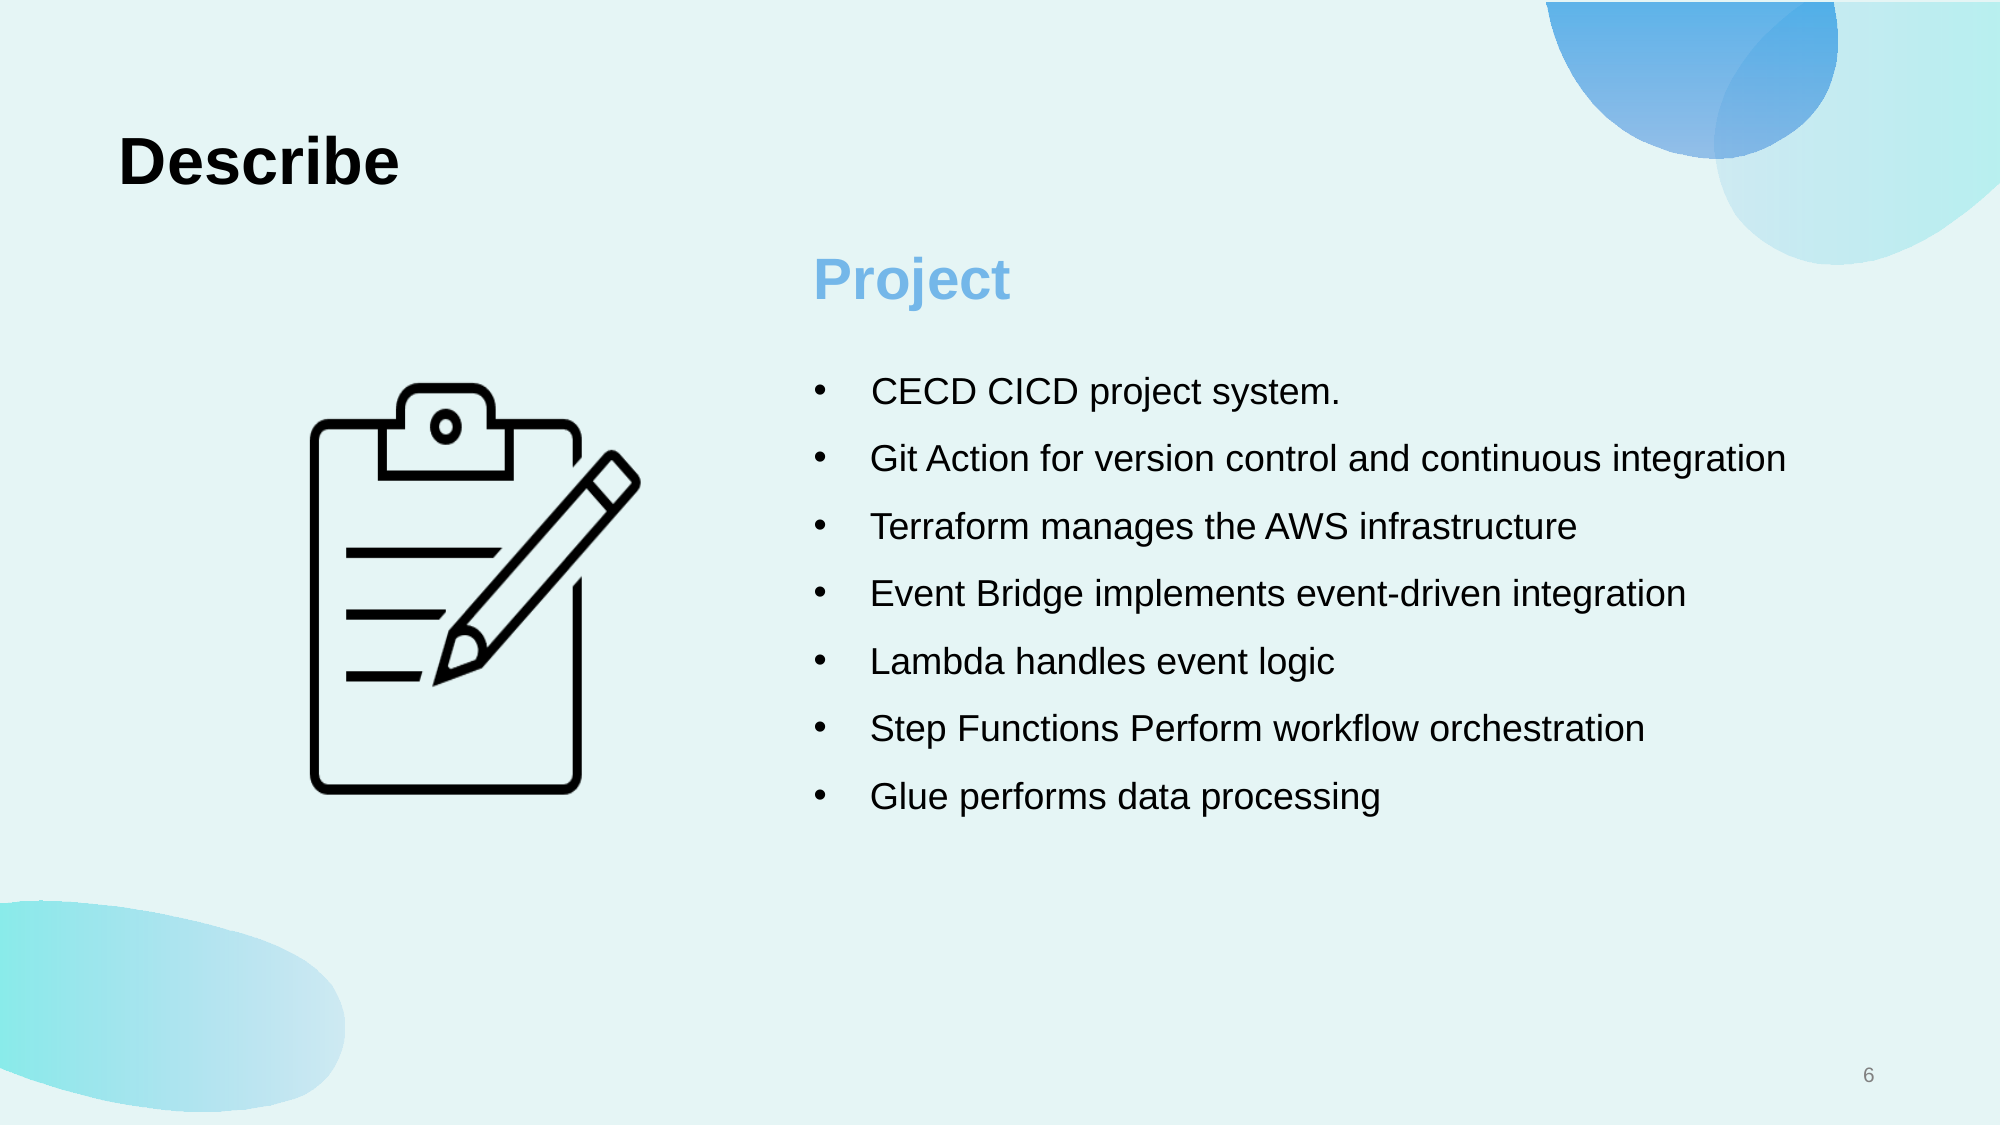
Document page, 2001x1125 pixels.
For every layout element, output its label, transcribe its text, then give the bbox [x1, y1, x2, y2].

title Project [798, 151, 1234, 321]
text_box CECD CICD project system. Git Action for version control and continuous integration Terraform manages the AWS infrastructure Event Bridge implements event-driven integration Lambda handles event logic Step Functions Perform workflow orchestration Glue performs data processing [798, 336, 1819, 824]
text_box Describe [103, 37, 630, 207]
picture [242, 342, 677, 836]
slide_number 6 [1452, 1056, 1890, 1092]
